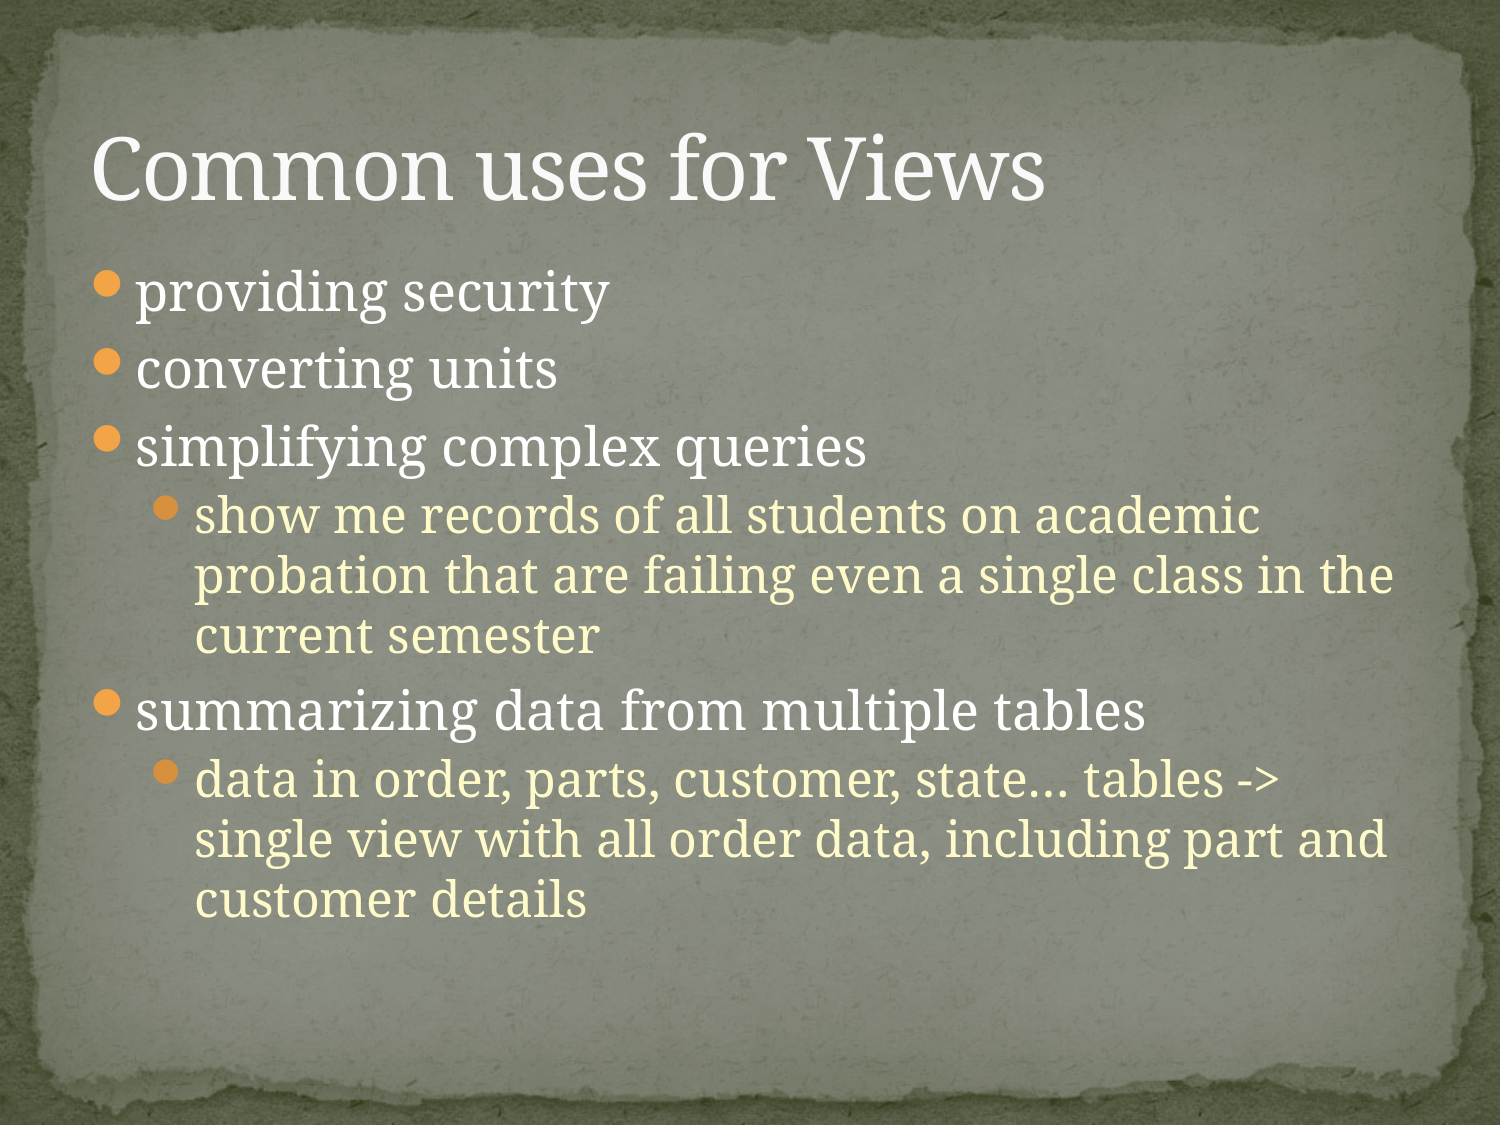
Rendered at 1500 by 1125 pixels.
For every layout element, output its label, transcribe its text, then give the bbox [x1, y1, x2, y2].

list providing security converting units simplifying complex queries show me records of all students on academic probation that are failing even a single class in the current semester summarizing data from multiple tables data in order, parts, customer, state… tables -> single view with all order data, including part and customer details [75, 249, 1425, 1000]
title Common uses for Views [74, 24, 1425, 225]
